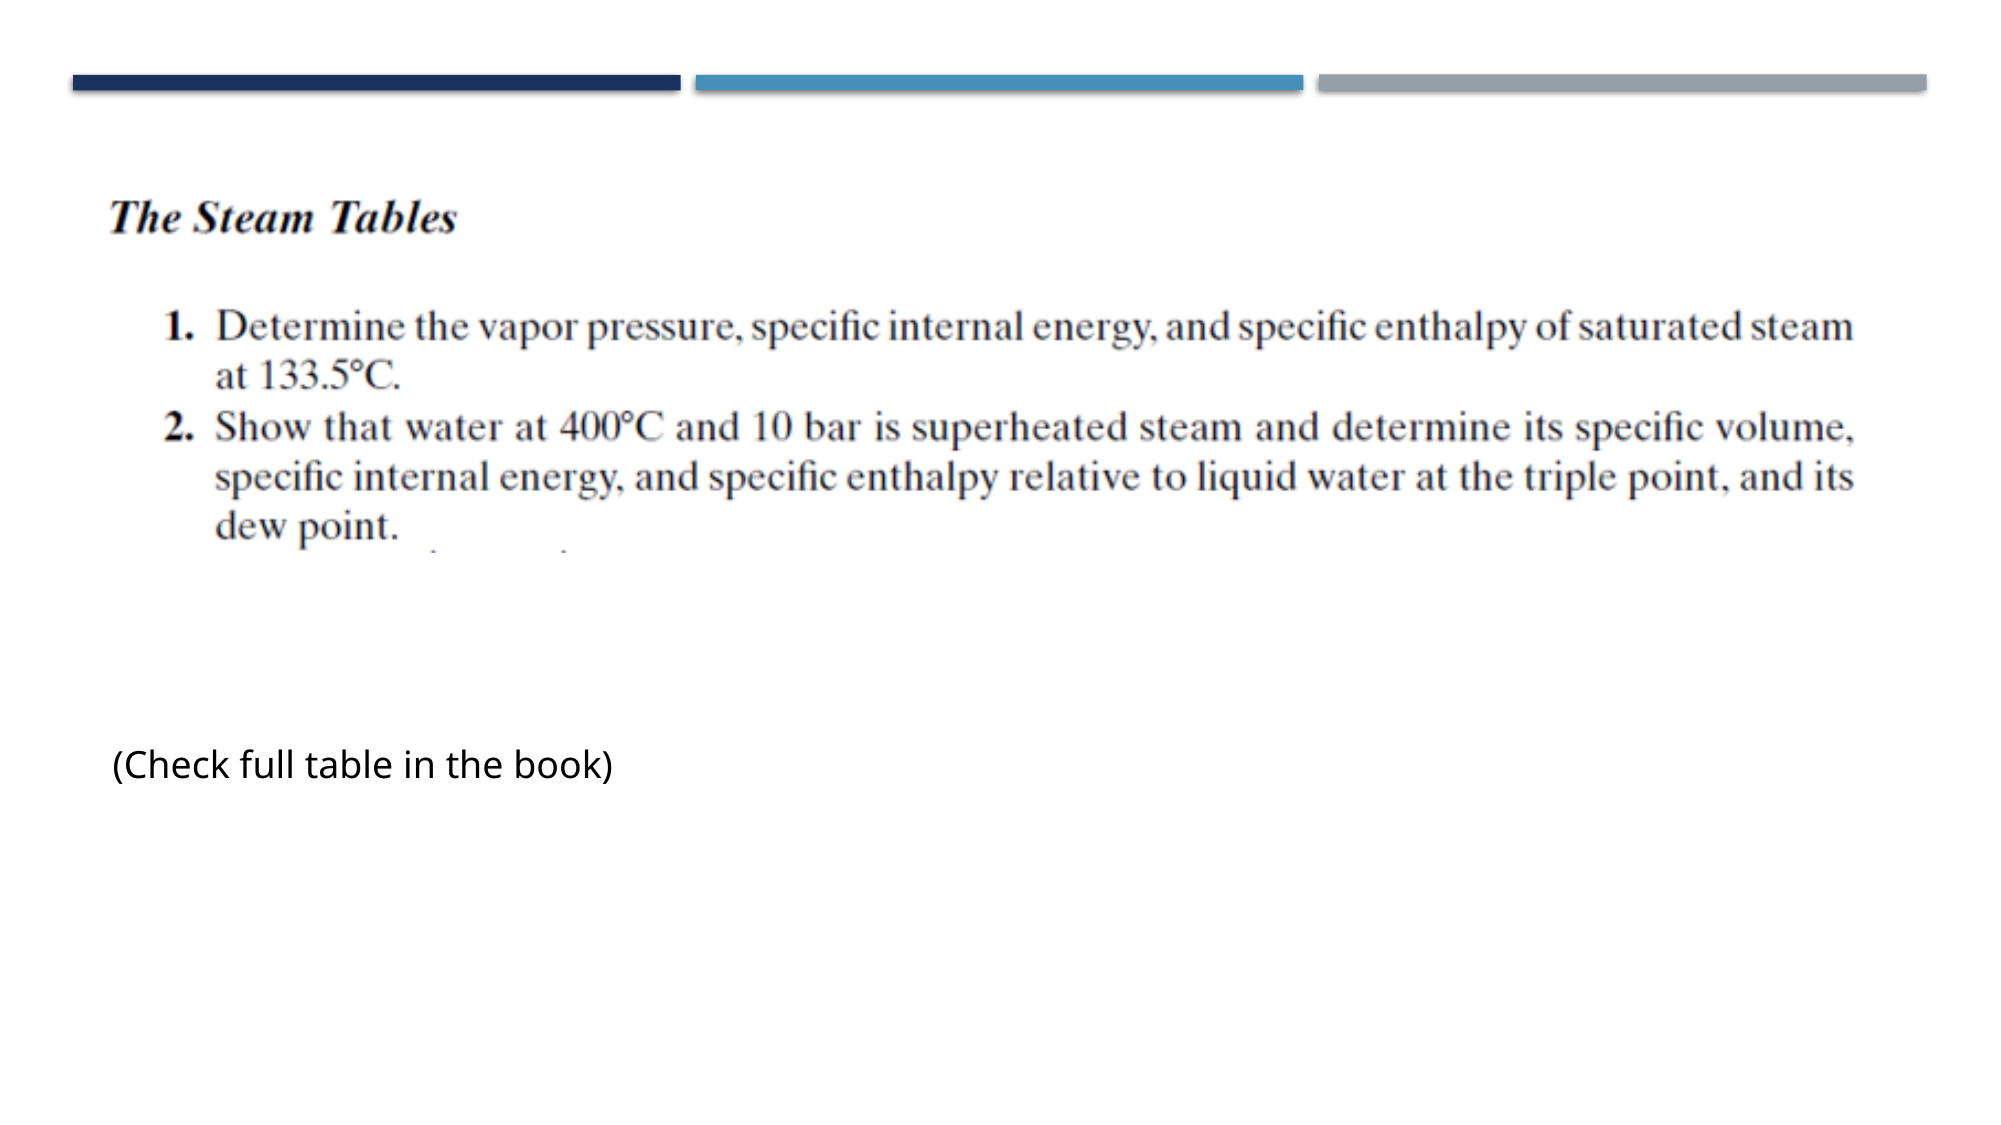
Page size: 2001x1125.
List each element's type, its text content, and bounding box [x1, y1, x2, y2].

text_box (Check full table in the book) [97, 733, 629, 794]
picture [71, 175, 1888, 554]
